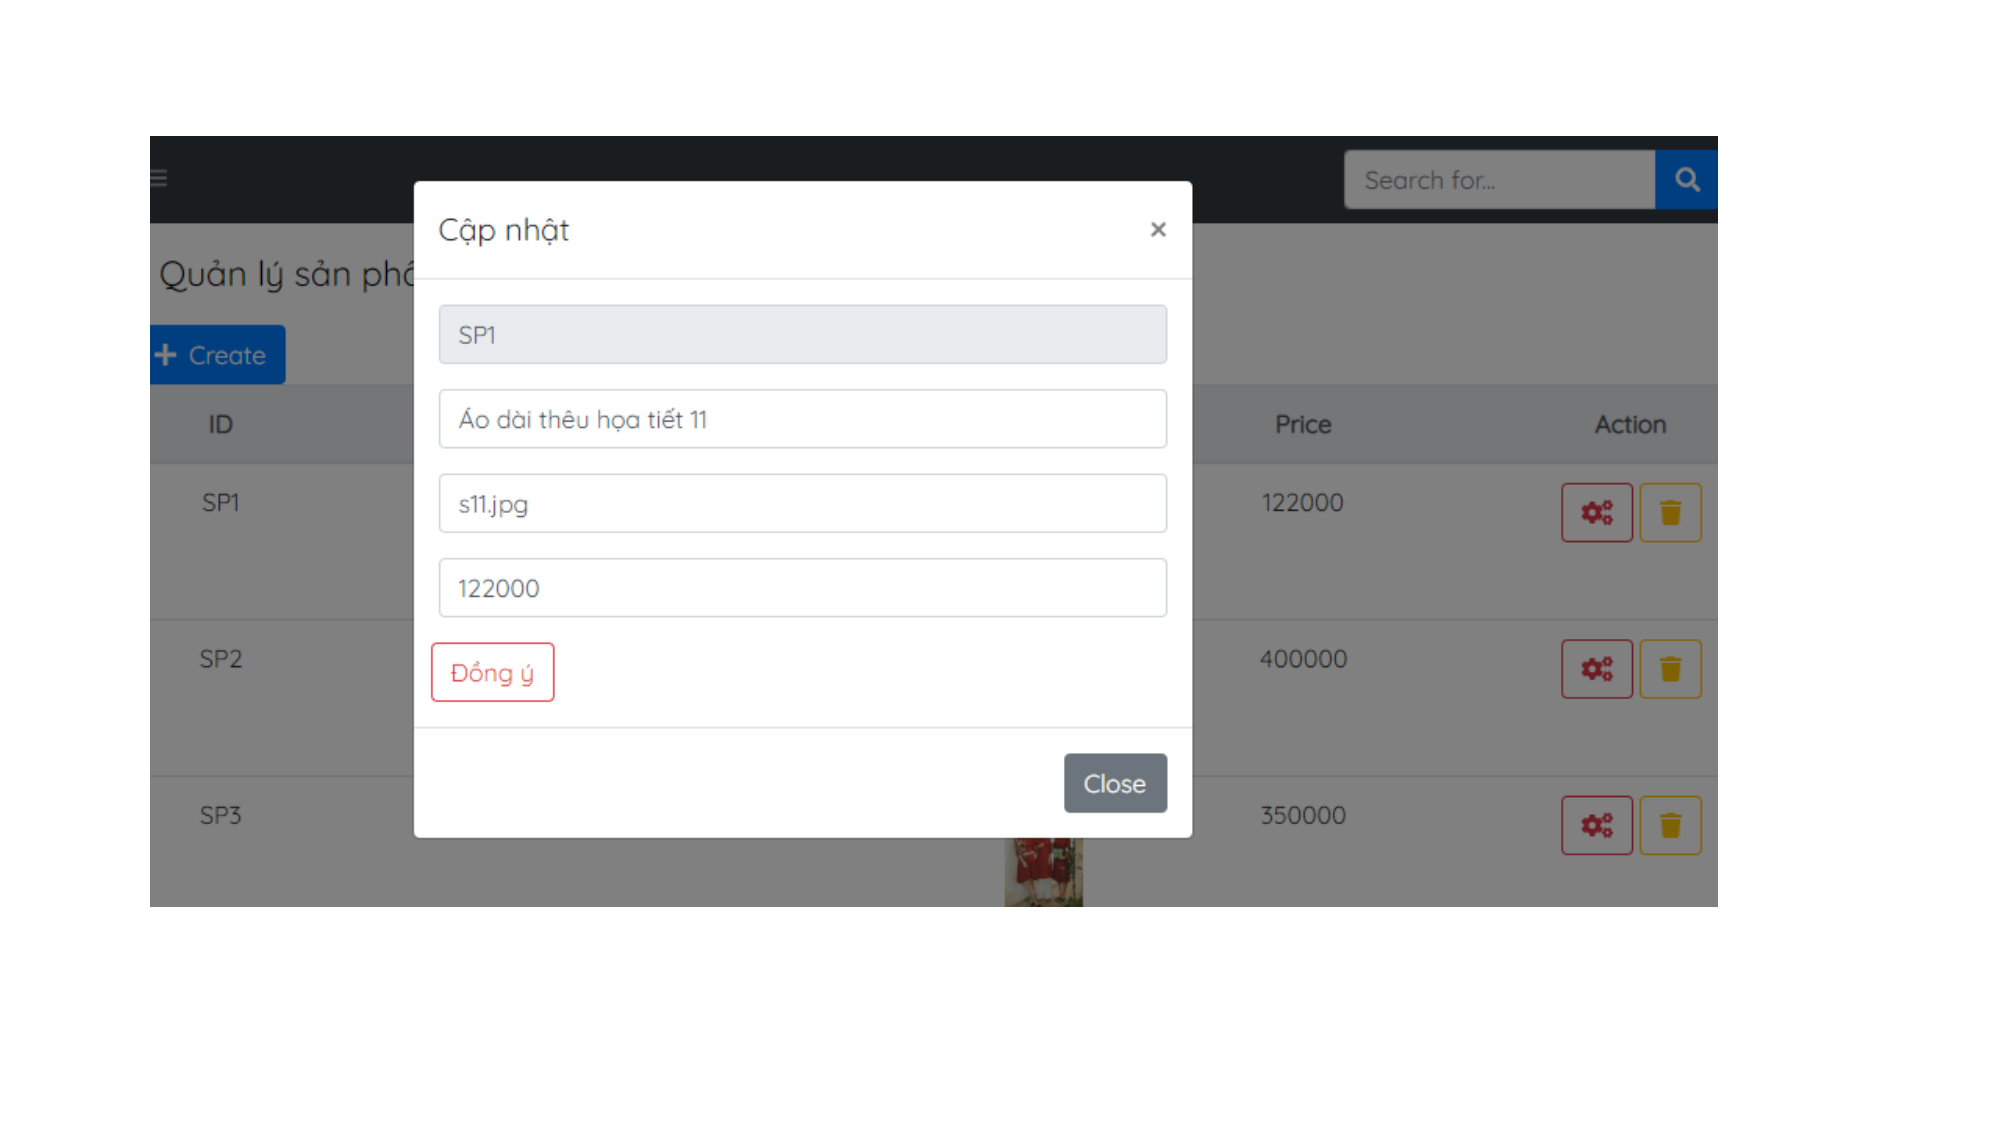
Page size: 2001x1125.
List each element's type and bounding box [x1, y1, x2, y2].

picture [149, 136, 1718, 907]
